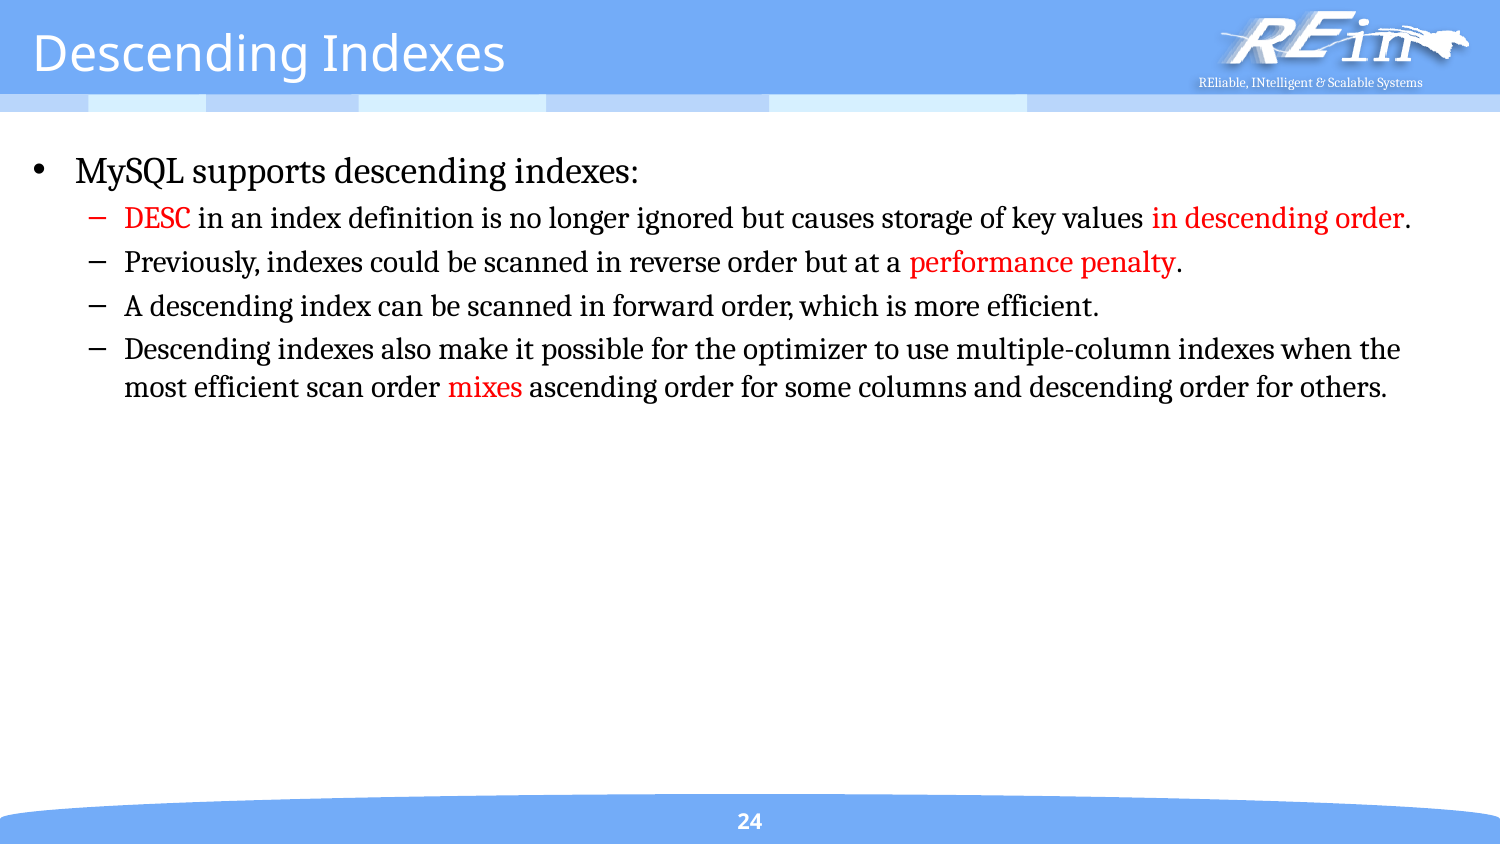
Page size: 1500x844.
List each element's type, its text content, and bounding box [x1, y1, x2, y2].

list MySQL supports descending indexes: DESC in an index definition is no longer ignored but causes storage of key values in descending order. Previously, indexes could be scanned in reverse order but at a performance penalty. A descending index can be scanned in forward order, which is more efficient. Descending indexes also make it possible for the optimizer to use multiple-column indexes when the most efficient scan order mixes ascending order for some columns and descending order for others. [17, 138, 1459, 786]
slide_number 24 [667, 802, 833, 842]
text_box [468, 365, 1032, 415]
title Descending Indexes [17, 17, 1114, 86]
